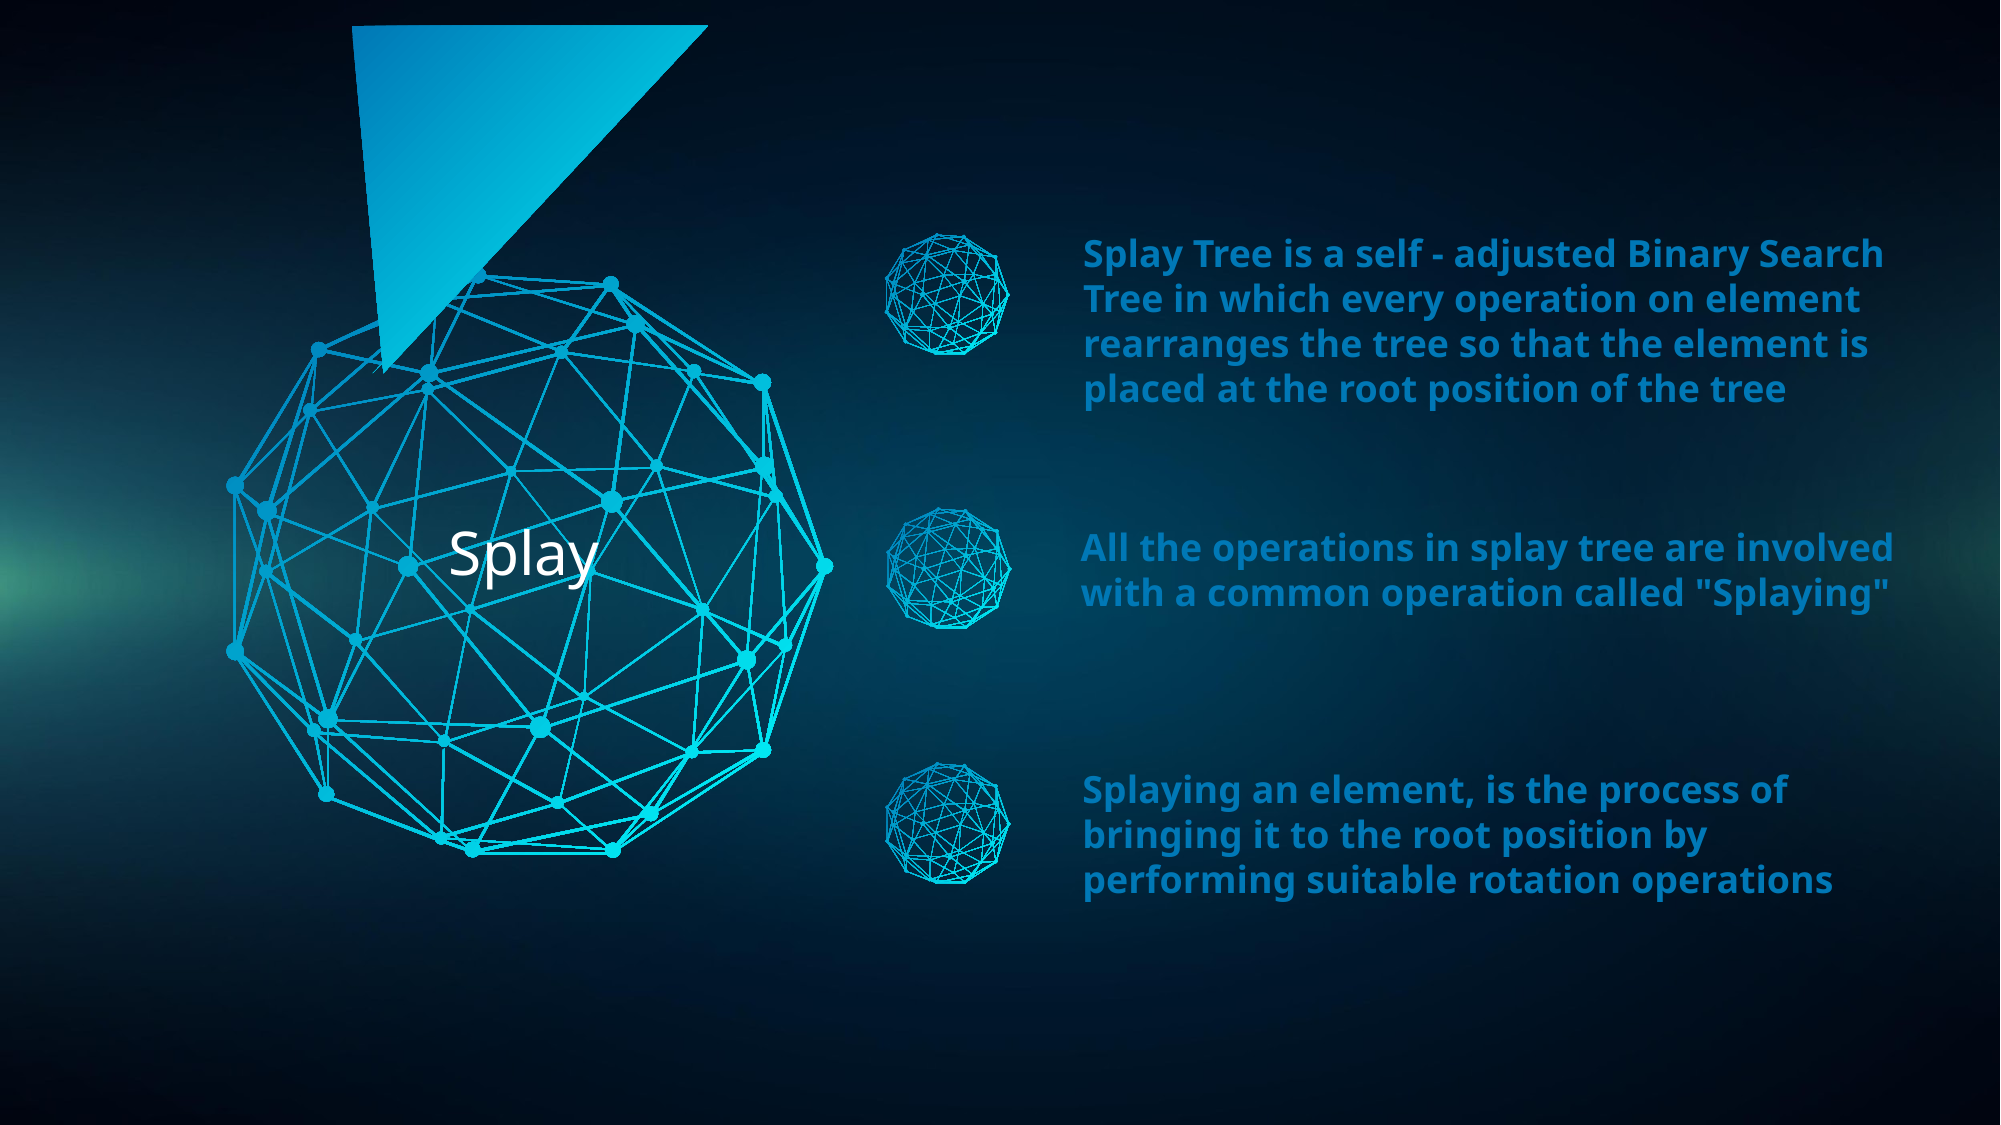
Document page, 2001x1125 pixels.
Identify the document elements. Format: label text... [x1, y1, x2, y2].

text_box Splay Tree is a self - adjusted Binary Search Tree in which every operation on element rearranges the tree so that the element is placed at the root position of the tree [1068, 222, 1936, 418]
text_box [886, 507, 1012, 629]
text_box [884, 233, 1010, 355]
text_box Splay [386, 507, 663, 665]
text_box All the operations in splay tree are involved with a common operation called "Splaying" [1065, 516, 1936, 622]
text_box [226, 268, 834, 858]
picture [0, 0, 2000, 1125]
text_box [351, 25, 709, 374]
text_box Splaying an element, is the process of bringing it to the root position by performing suitable rotation operations [1067, 758, 1910, 909]
text_box [885, 762, 1011, 884]
